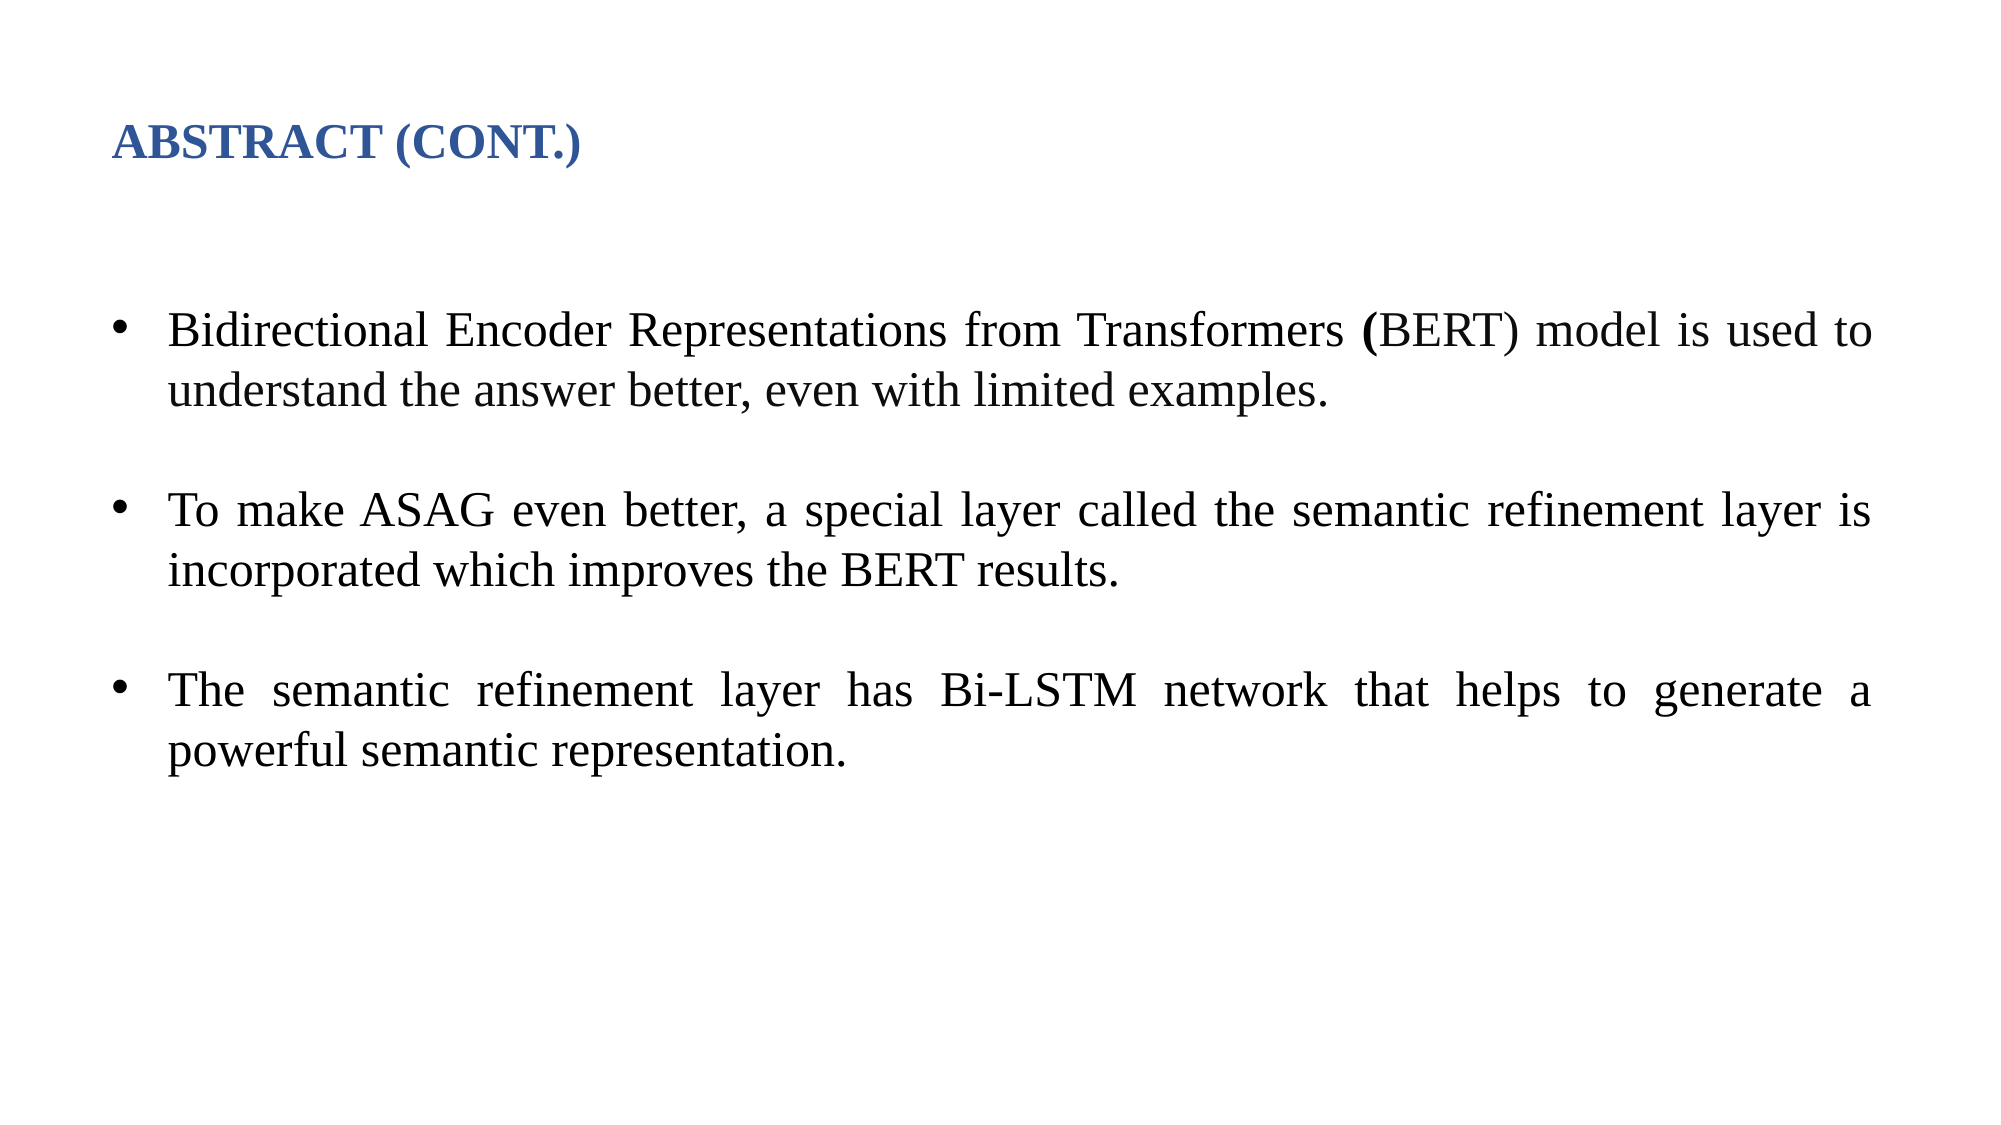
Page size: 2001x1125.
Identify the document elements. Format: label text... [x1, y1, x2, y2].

text_box Bidirectional Encoder Representations from Transformers (BERT) model is used to understand the answer better, even with limited examples. To make ASAG even better, a special layer called the semantic refinement layer is incorporated which improves the BERT results. The semantic refinement layer has Bi-LSTM network that helps to generate a powerful semantic representation. [96, 289, 1889, 905]
title ABSTRACT (CONT.) [96, 78, 1447, 267]
